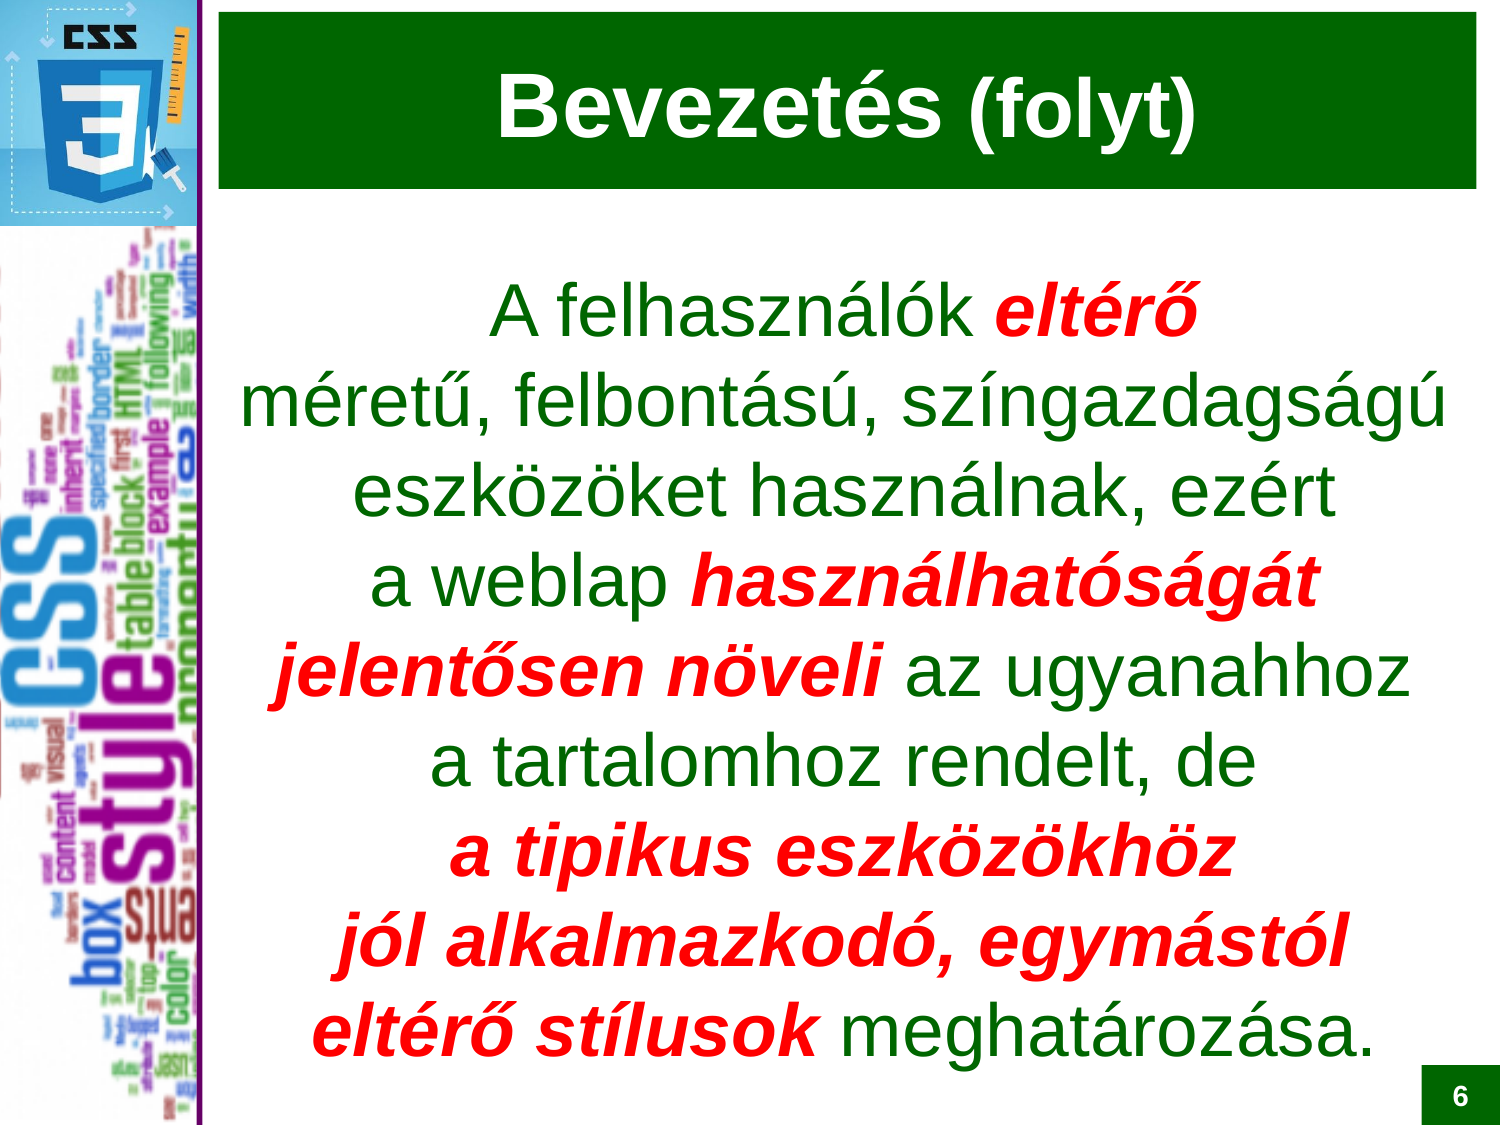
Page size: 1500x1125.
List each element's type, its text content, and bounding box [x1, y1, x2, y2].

title Bevezetés (folyt) [218, 11, 1477, 189]
picture [0, 0, 197, 1125]
slide_number 6 [1421, 1065, 1500, 1125]
list A felhasználók eltérő méretű, felbontású, színgazdagságú eszközöket használnak, ezért a weblap használhatóságát jelentősen növeli az ugyanahhoz a tartalomhoz rendelt, de a tipikus eszközökhöz jól alkalmazkodó, egymástól eltérő stílusok meghatározása. [218, 208, 1471, 1125]
